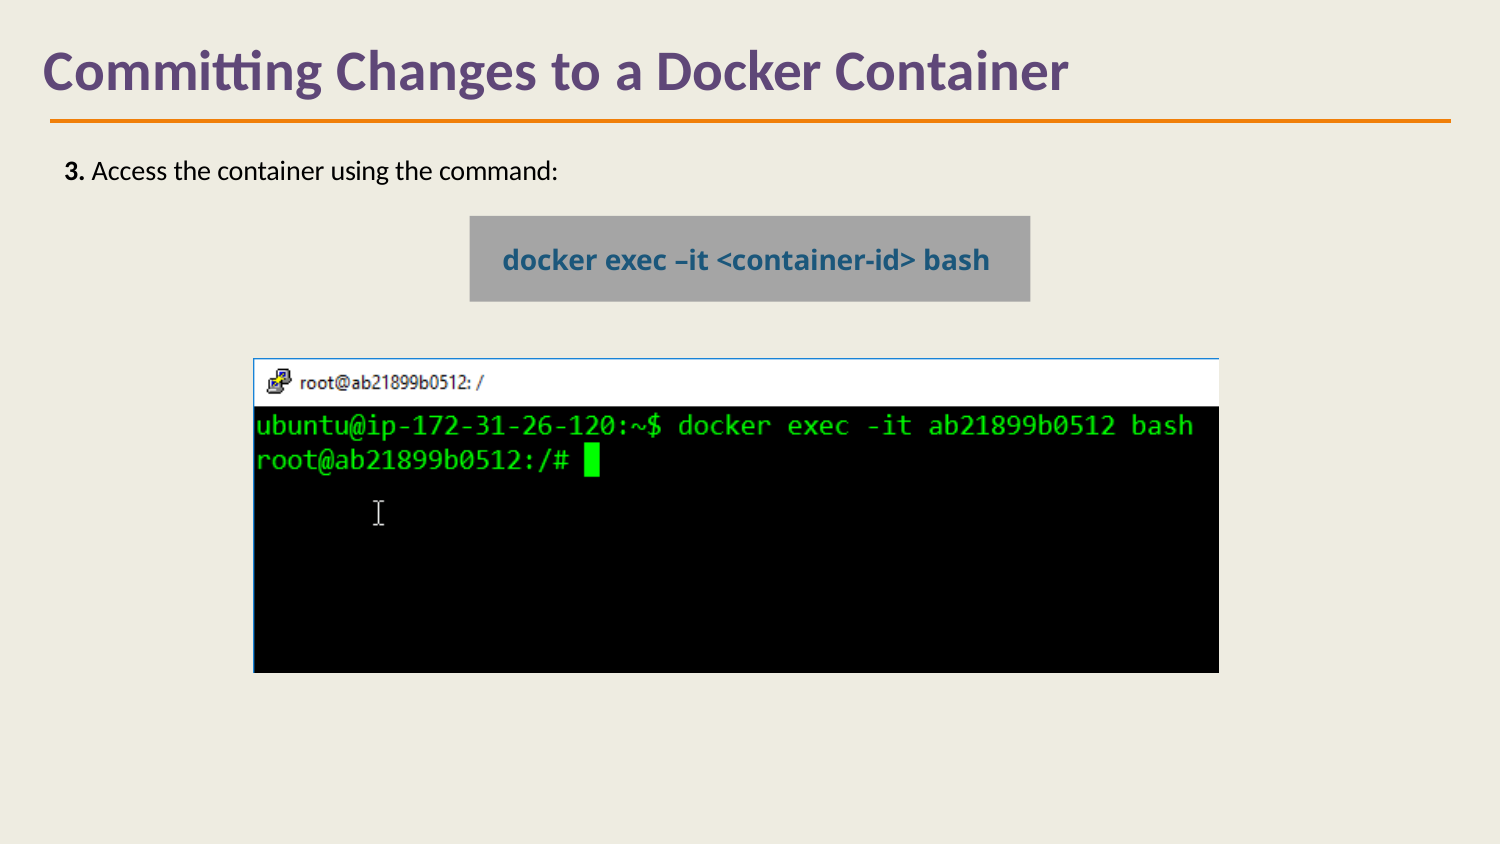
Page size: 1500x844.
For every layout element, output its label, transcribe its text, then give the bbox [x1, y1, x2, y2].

text_box 3. Access the container using the command: docker exec –it <container-id> bash [62, 150, 1003, 276]
text_box [469, 215, 1031, 302]
text_box [253, 358, 1219, 673]
title Committing Changes to a Docker Container [41, 30, 1086, 174]
